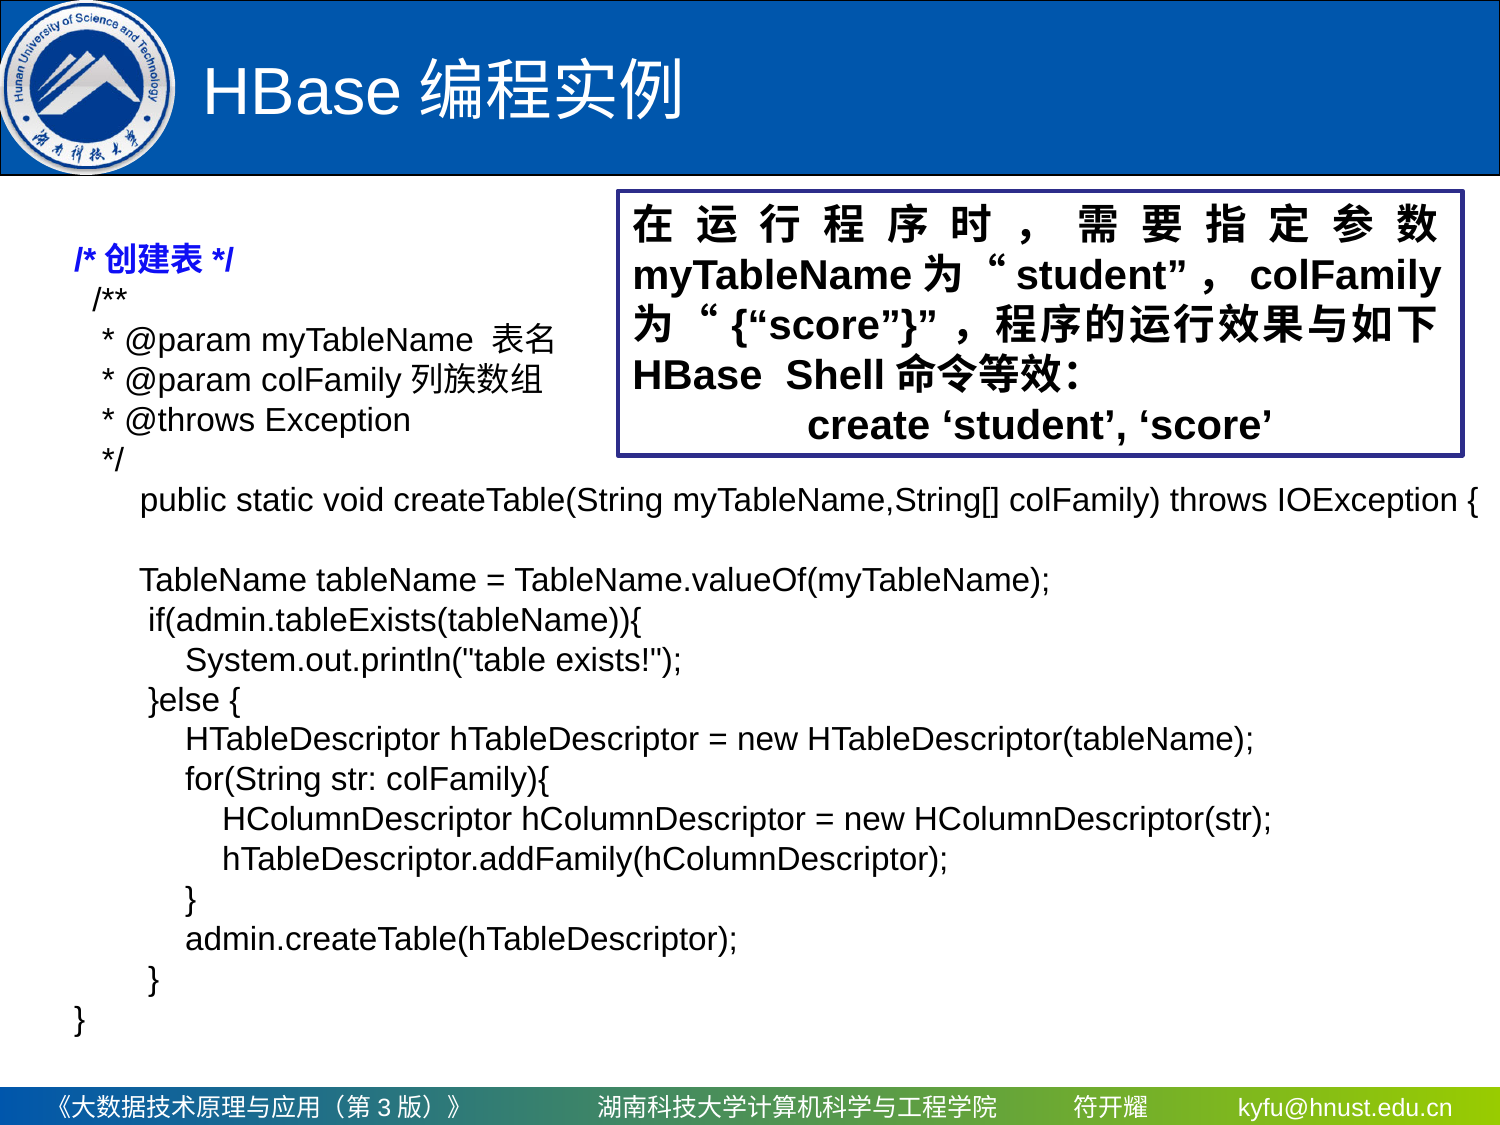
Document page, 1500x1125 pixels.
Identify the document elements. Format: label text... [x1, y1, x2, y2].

text_box /*创建表*/ /** * @param myTableName 表名 * @param colFamily列族数组 * @throws Exception */ public static void createTable(String myTableName,String[] colFamily) throws IOException { TableName tableName = TableName.valueOf(myTableName); if(admin.tableExists(tableName)){ System.out.println("table exists!"); }else { HTableDescriptor hTableDescriptor = new HTableDescriptor(tableName); for(String str: colFamily){ HColumnDescriptor hColumnDescriptor = new HColumnDescriptor(str); hTableDescriptor.addFamily(hColumnDescriptor); } admin.createTable(hTableDescriptor); } } [0, 231, 1500, 1085]
title HBase编程实例 [187, 12, 1500, 163]
picture [0, 0, 176, 175]
text_box 在运行程序时，需要指定参数myTableName为“student”，colFamily为“{“score”}”，程序的运行效果与如下HBase Shell命令等效： create ‘student’, ‘score’ [616, 189, 1465, 458]
